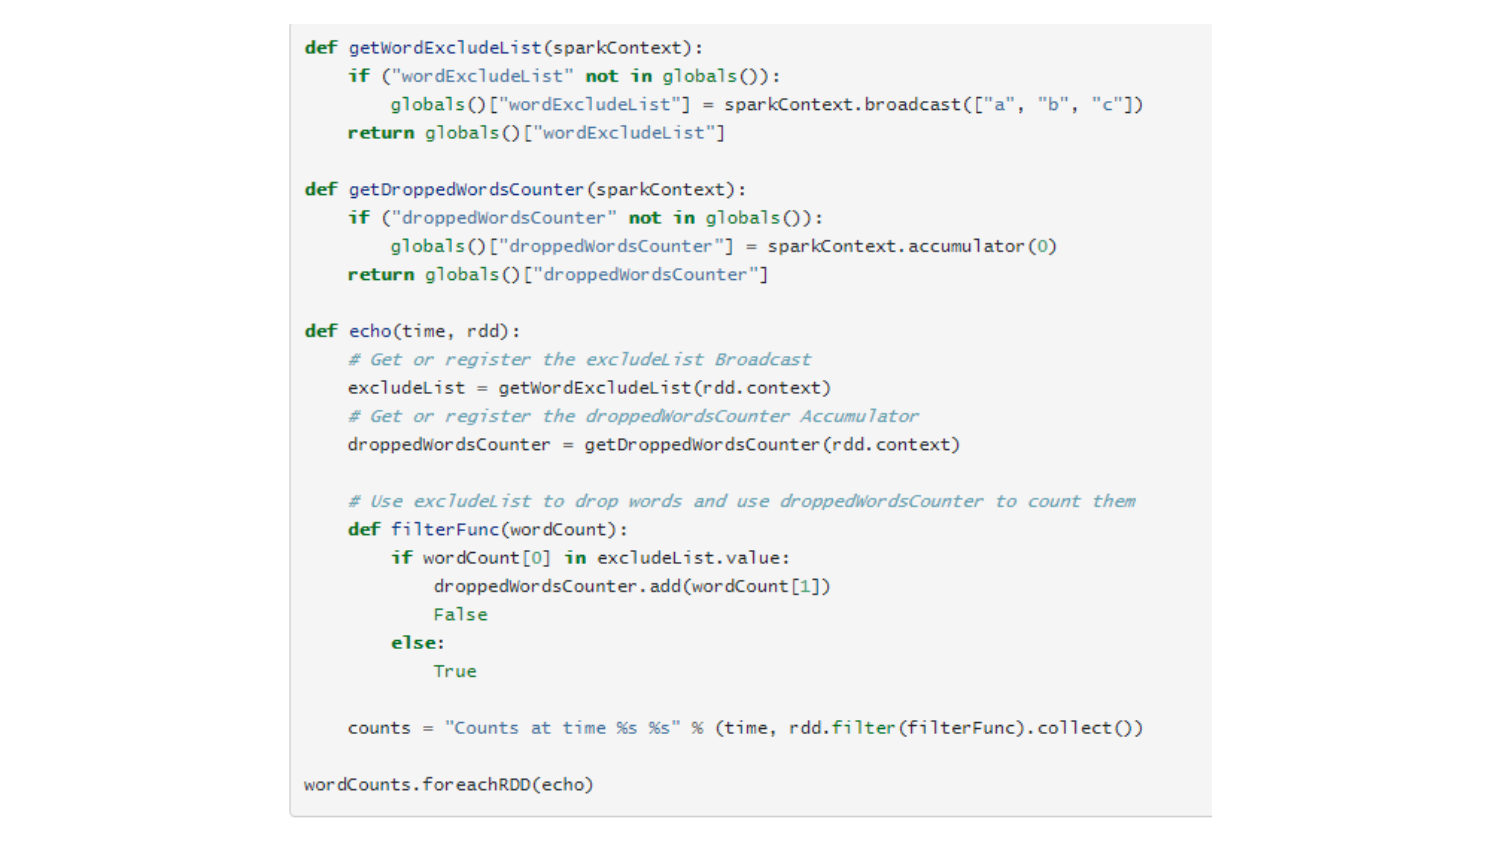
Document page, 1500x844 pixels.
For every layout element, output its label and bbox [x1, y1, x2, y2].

picture [288, 24, 1212, 819]
